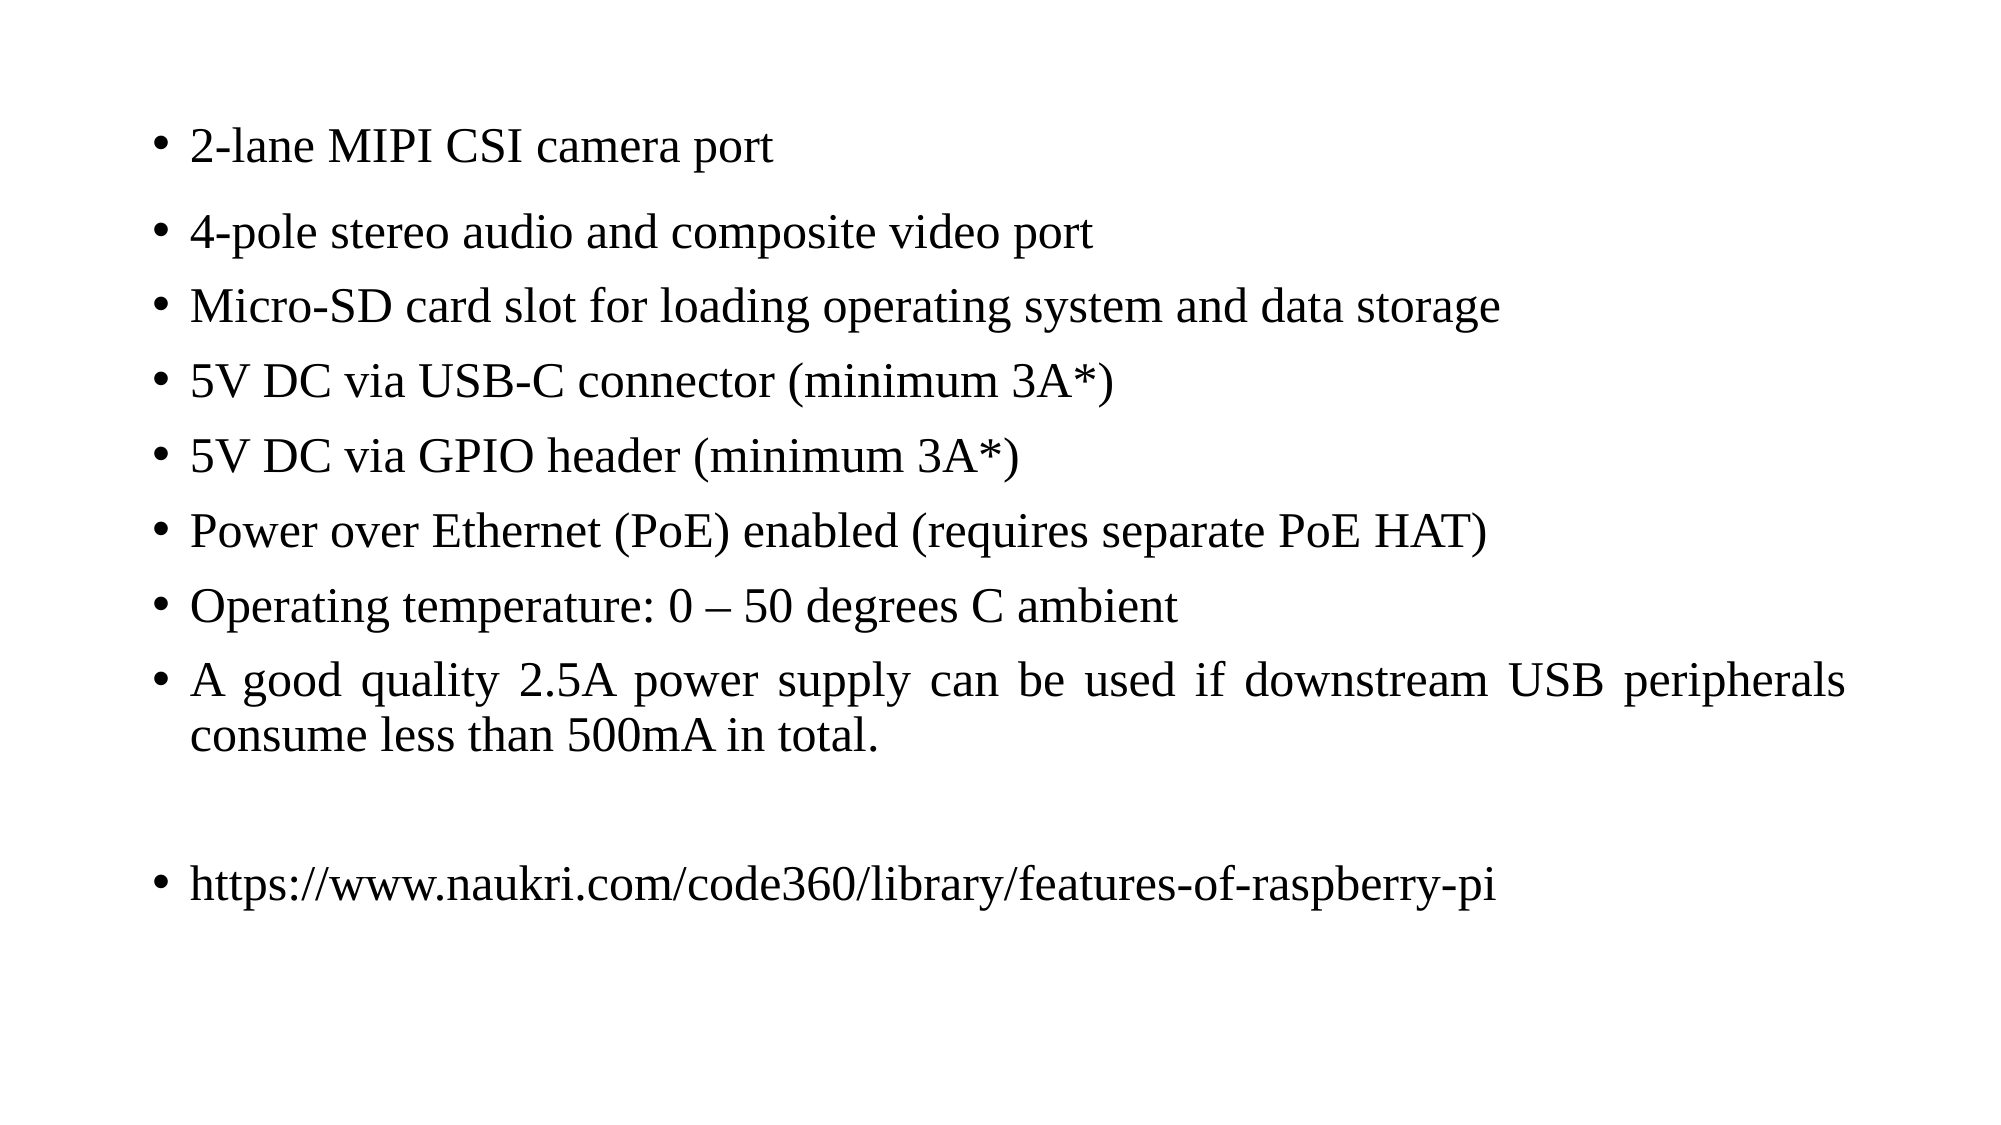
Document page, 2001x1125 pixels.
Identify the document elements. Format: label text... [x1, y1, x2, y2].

list 2-lane MIPI CSI camera port 4-pole stereo audio and composite video port Micro-SD card slot for loading operating system and data storage 5V DC via USB-C connector (minimum 3A*) 5V DC via GPIO header (minimum 3A*) Power over Ethernet (PoE) enabled (requires separate PoE HAT) Operating temperature: 0 – 50 degrees C ambient A good quality 2.5A power supply can be used if downstream USB peripherals consume less than 500mA in total. https://www.naukri.com/code360/library/features-of-raspberry-pi [137, 98, 1863, 1014]
